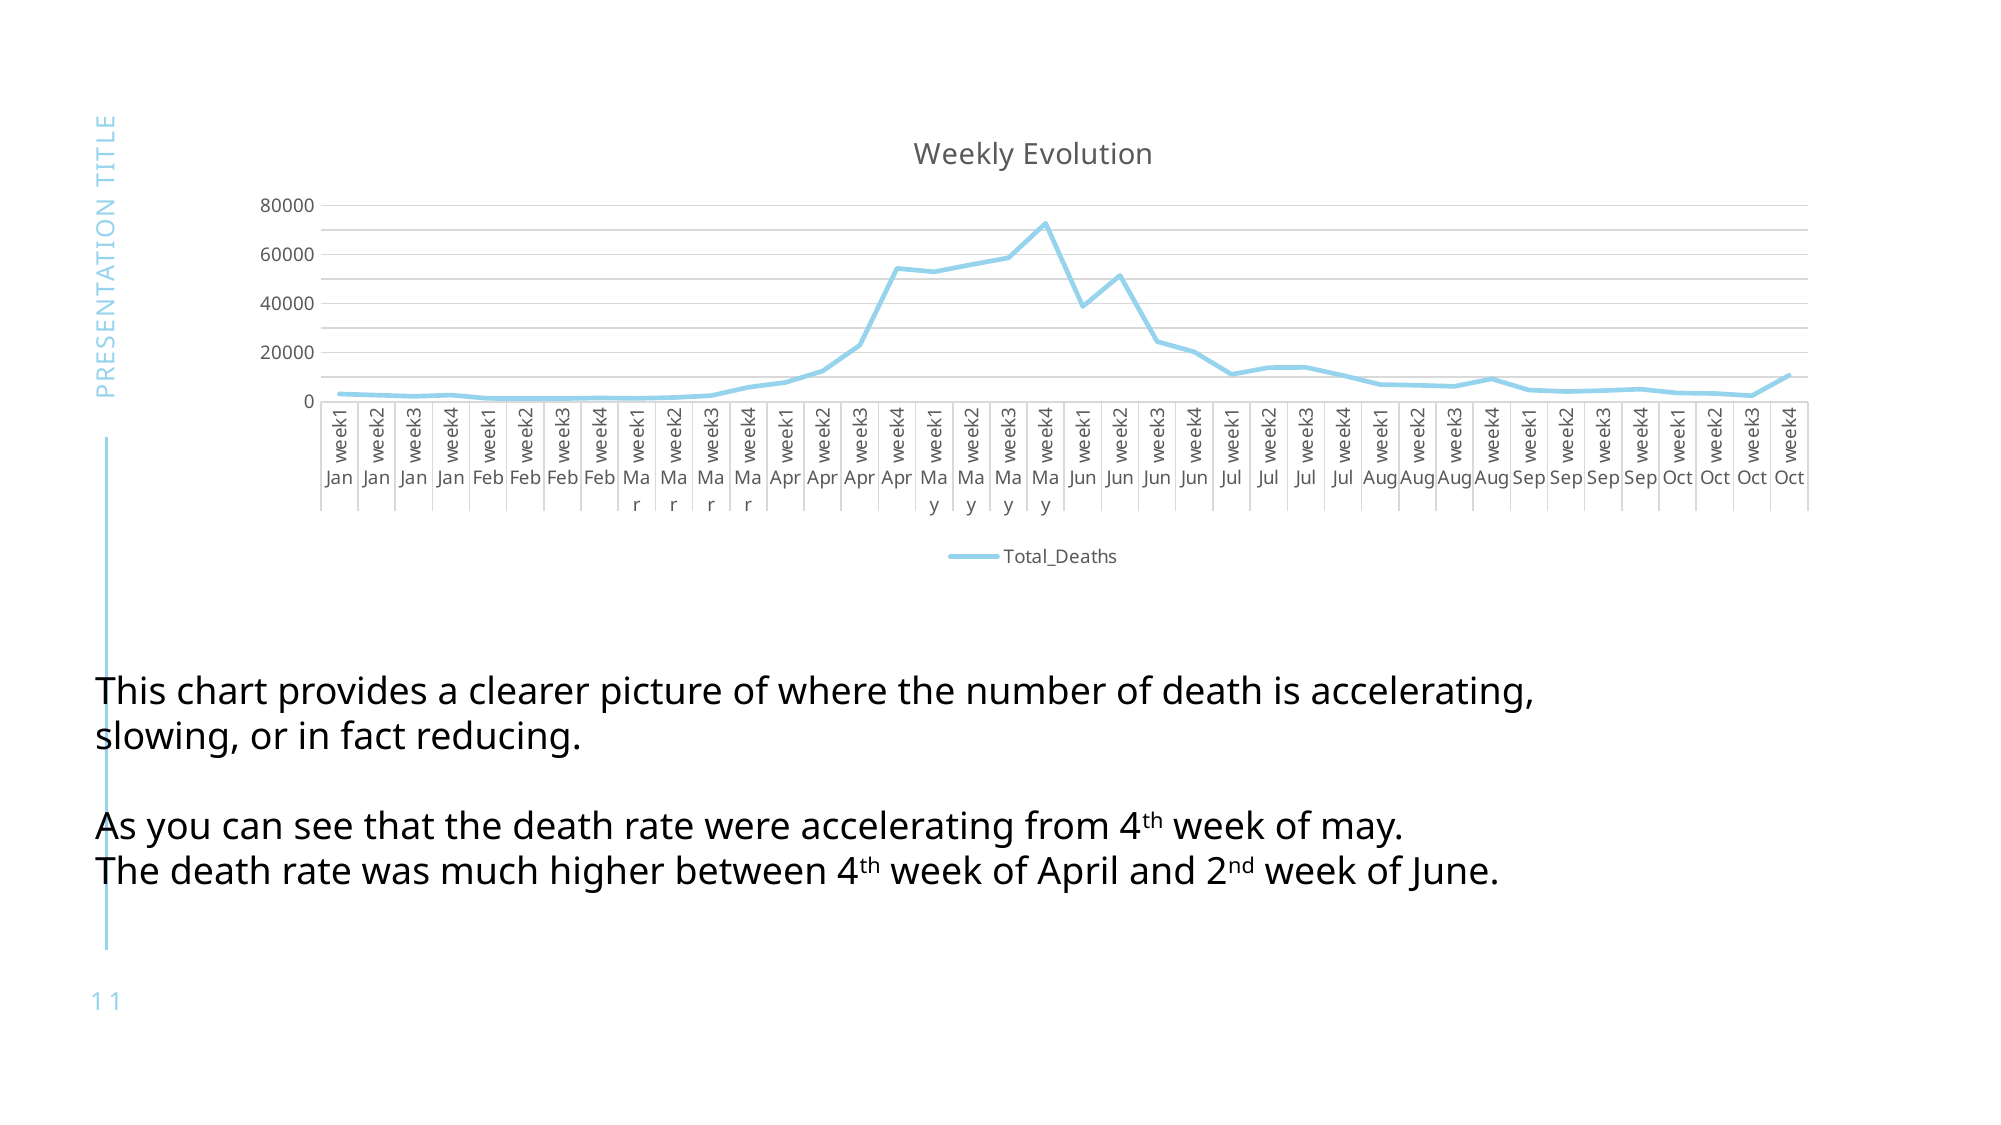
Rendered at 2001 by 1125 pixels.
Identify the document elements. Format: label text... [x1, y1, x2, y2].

text_box This chart provides a clearer picture of where the number of death is accelerating, slowing, or in fact reducing. As you can see that the death rate were accelerating from 4th week of may. The death rate was much higher between 4th week of April and 2nd week of June. [80, 659, 1562, 900]
chart [227, 107, 1840, 576]
footer presentation title [90, 107, 122, 400]
slide_number 11 [68, 987, 144, 1018]
